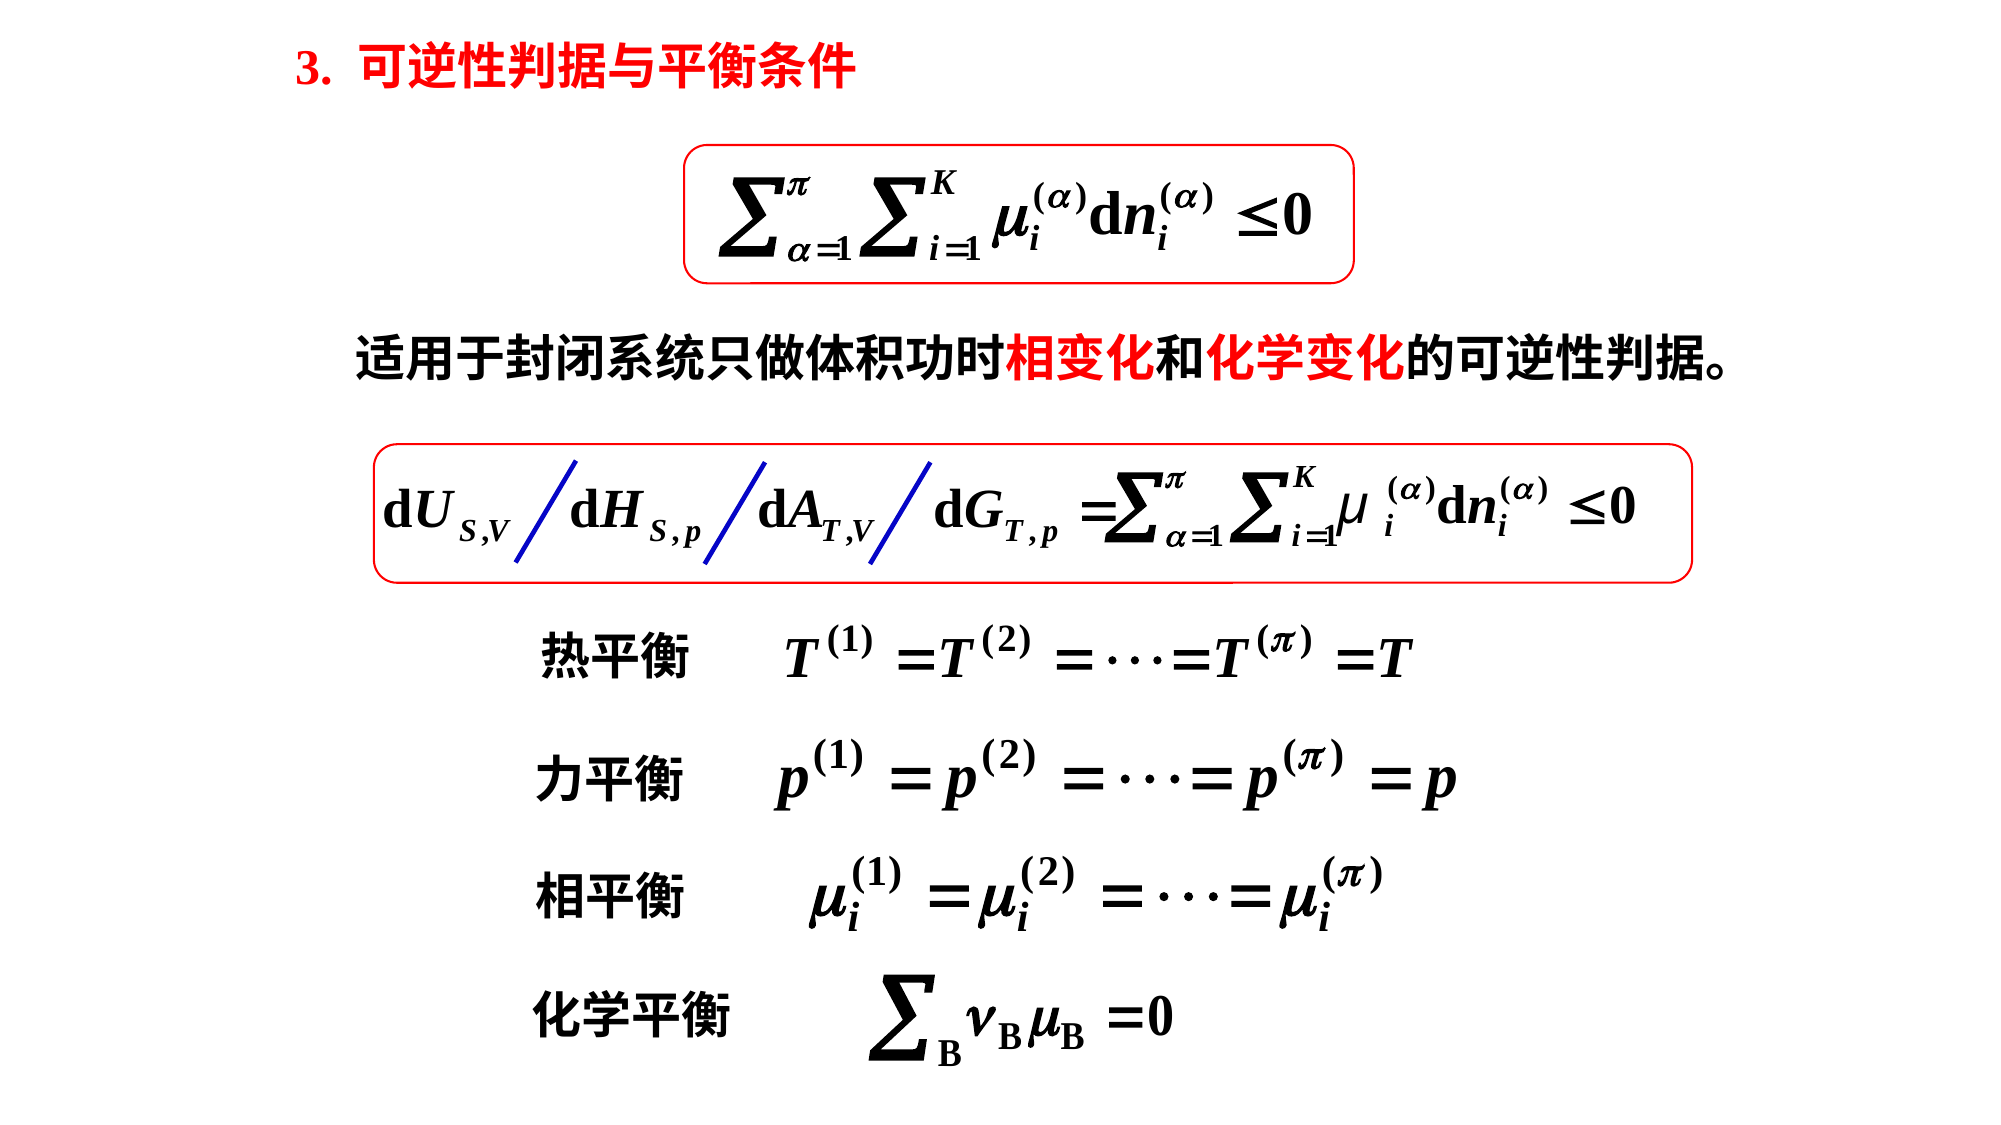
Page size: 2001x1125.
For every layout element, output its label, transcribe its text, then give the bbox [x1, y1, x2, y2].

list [776, 605, 1433, 689]
text_box 力平衡 [497, 740, 722, 816]
text_box [683, 143, 1355, 285]
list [710, 152, 1326, 276]
text_box 热平衡 [525, 616, 738, 692]
text_box 相平衡 [520, 857, 733, 933]
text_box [931, 472, 1097, 560]
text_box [704, 462, 766, 564]
text_box 3. 可逆性判据与平衡条件 [280, 27, 1025, 102]
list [795, 836, 1395, 946]
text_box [860, 961, 1186, 1080]
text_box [376, 472, 515, 560]
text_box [766, 472, 870, 560]
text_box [576, 472, 704, 560]
text_box 化学平衡 [516, 975, 789, 1051]
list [758, 718, 1473, 828]
text_box [372, 443, 1694, 584]
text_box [870, 462, 931, 564]
text_box 适用于封闭系统只做体积功时相变化和化学变化的可逆性判据。 [238, 319, 1835, 395]
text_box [1097, 449, 1644, 560]
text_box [515, 460, 576, 563]
